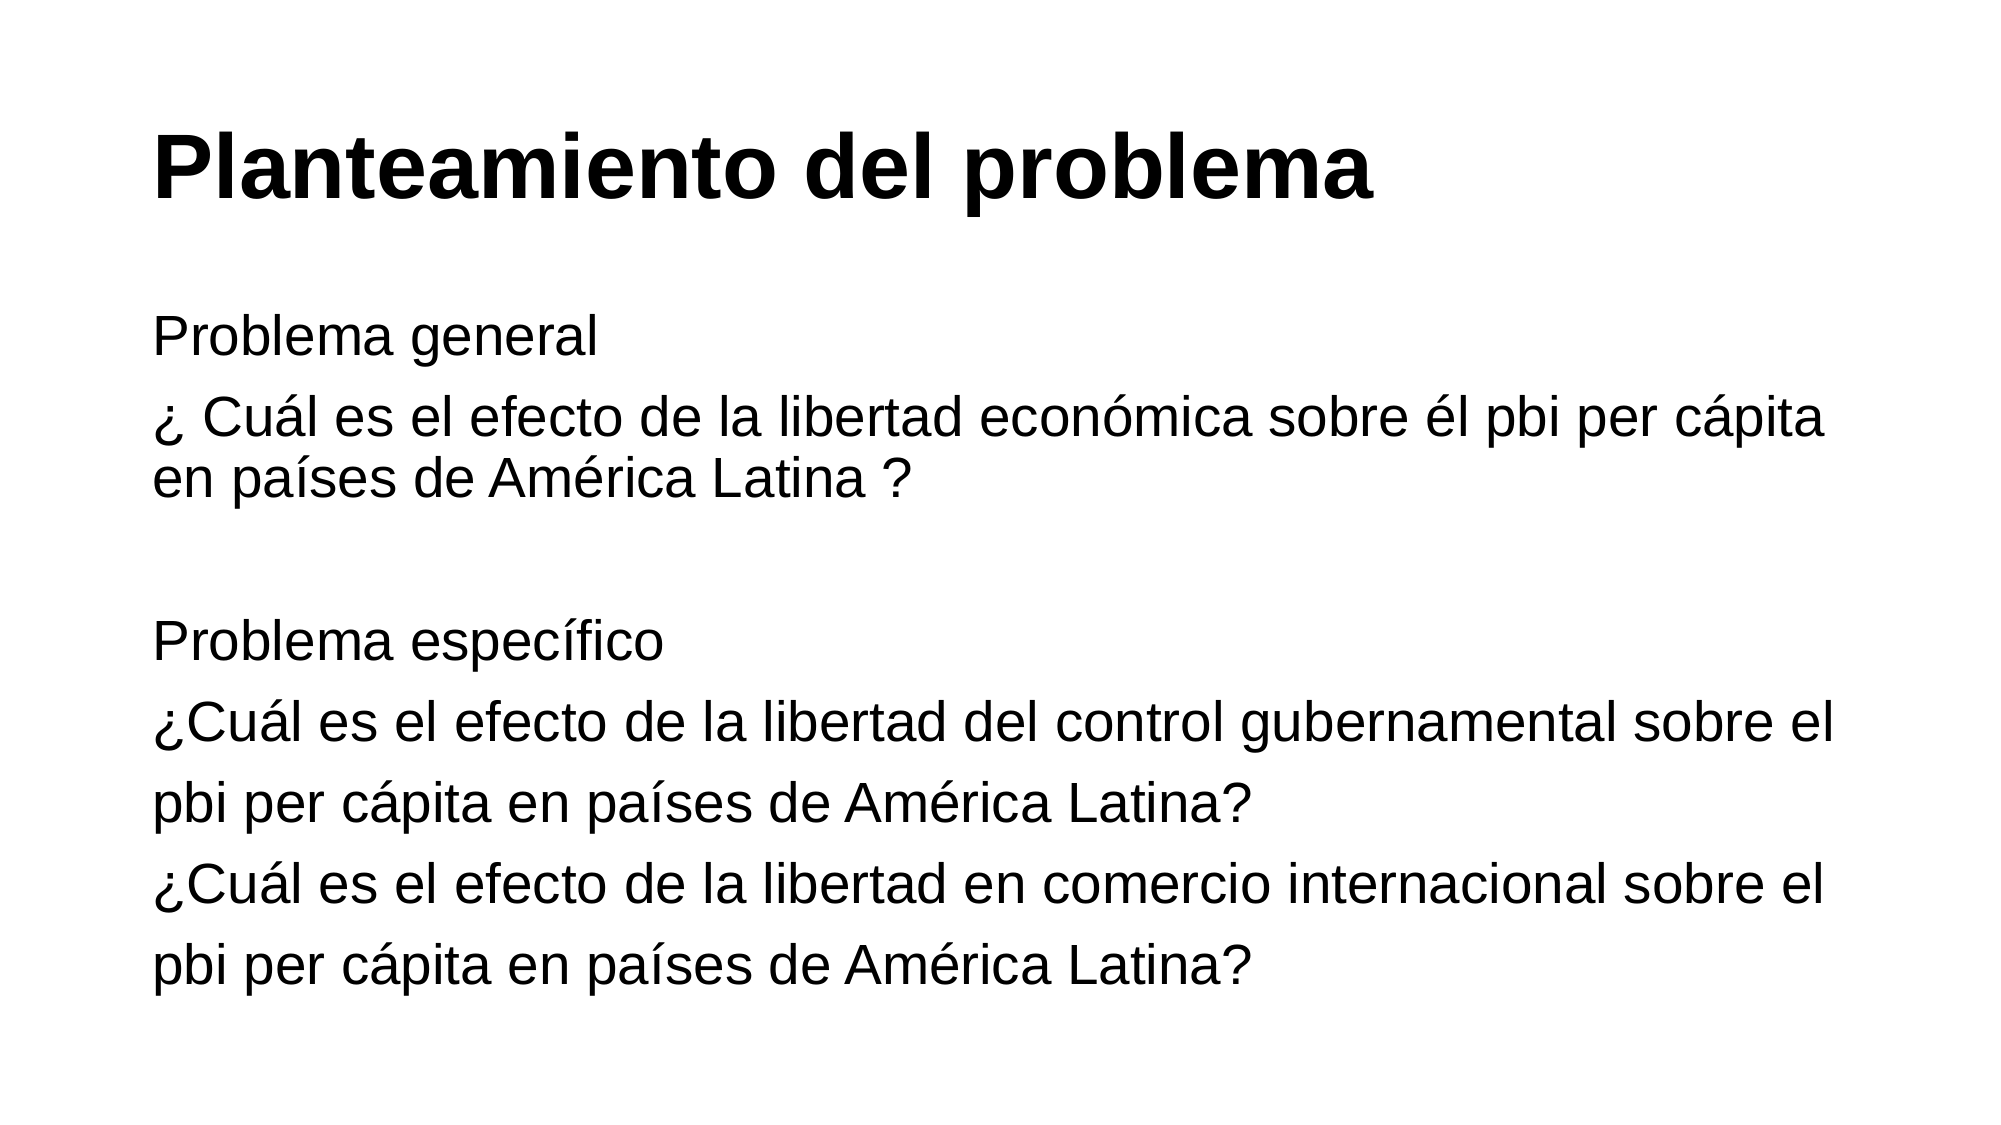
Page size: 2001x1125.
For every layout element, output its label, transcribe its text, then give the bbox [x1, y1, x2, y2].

list Problema general ¿ Cuál es el efecto de la libertad económica sobre él pbi per cápita en países de América Latina ? Problema específico ¿Cuál es el efecto de la libertad del control gubernamental sobre el pbi per cápita en países de América Latina? ¿Cuál es el efecto de la libertad en comercio internacional sobre el pbi per cápita en países de América Latina? [137, 299, 1863, 1014]
title Planteamiento del problema [137, 59, 1863, 278]
